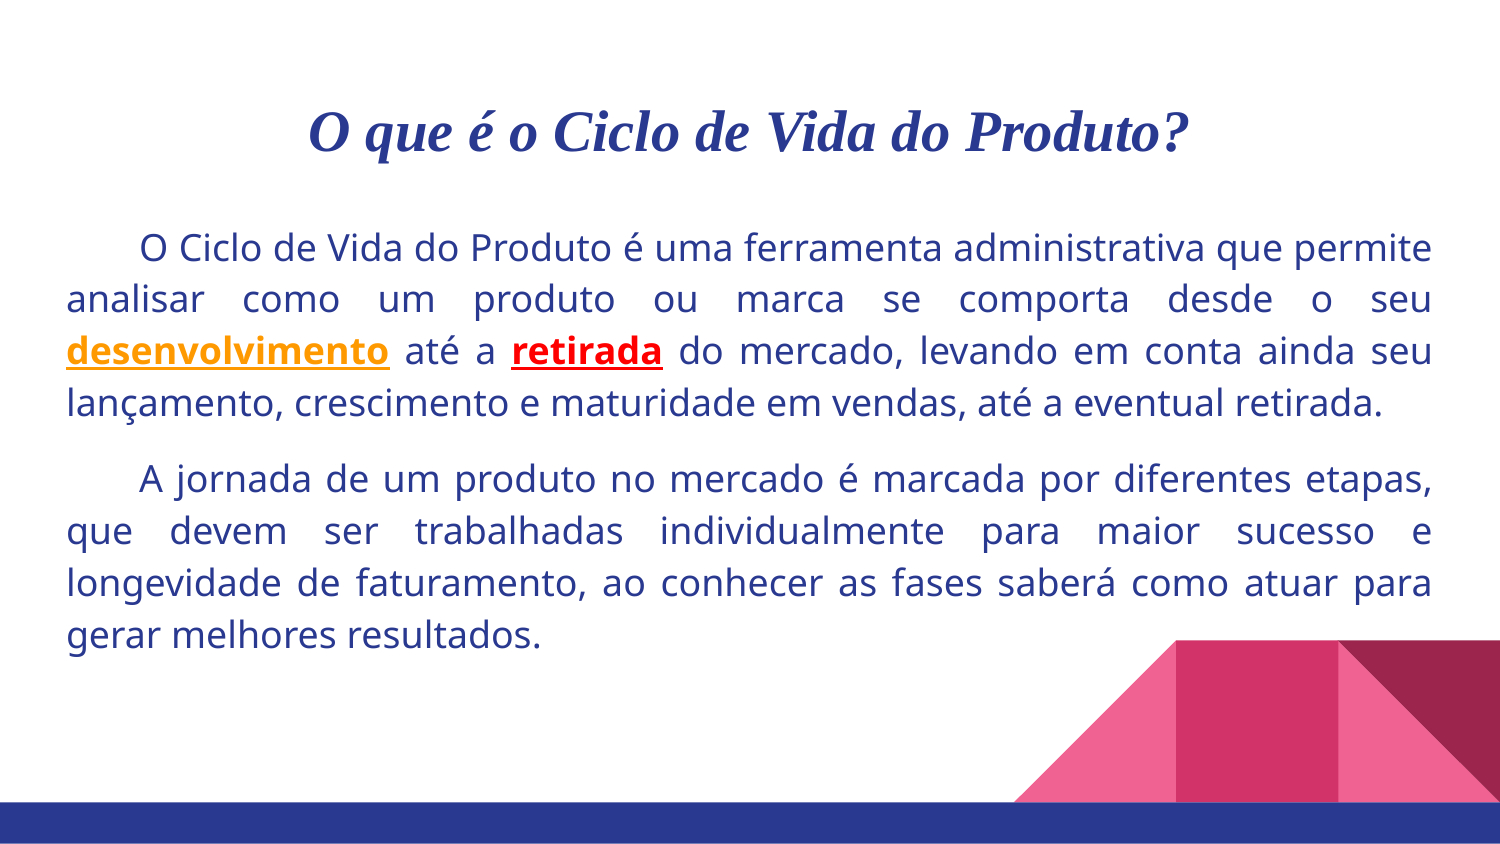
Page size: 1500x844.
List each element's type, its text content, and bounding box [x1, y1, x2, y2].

title O que é o Ciclo de Vida do Produto? [51, 67, 1449, 167]
list O Ciclo de Vida do Produto é uma ferramenta administrativa que permite analisar como um produto ou marca se comporta desde o seu desenvolvimento até a retirada do mercado, levando em conta ainda seu lançamento, crescimento e maturidade em vendas, até a eventual retirada. A jornada de um produto no mercado é marcada por diferentes etapas, que devem ser trabalhadas individualmente para maior sucesso e longevidade de faturamento, ao conhecer as fases saberá como atuar para gerar melhores resultados. [51, 201, 1449, 750]
